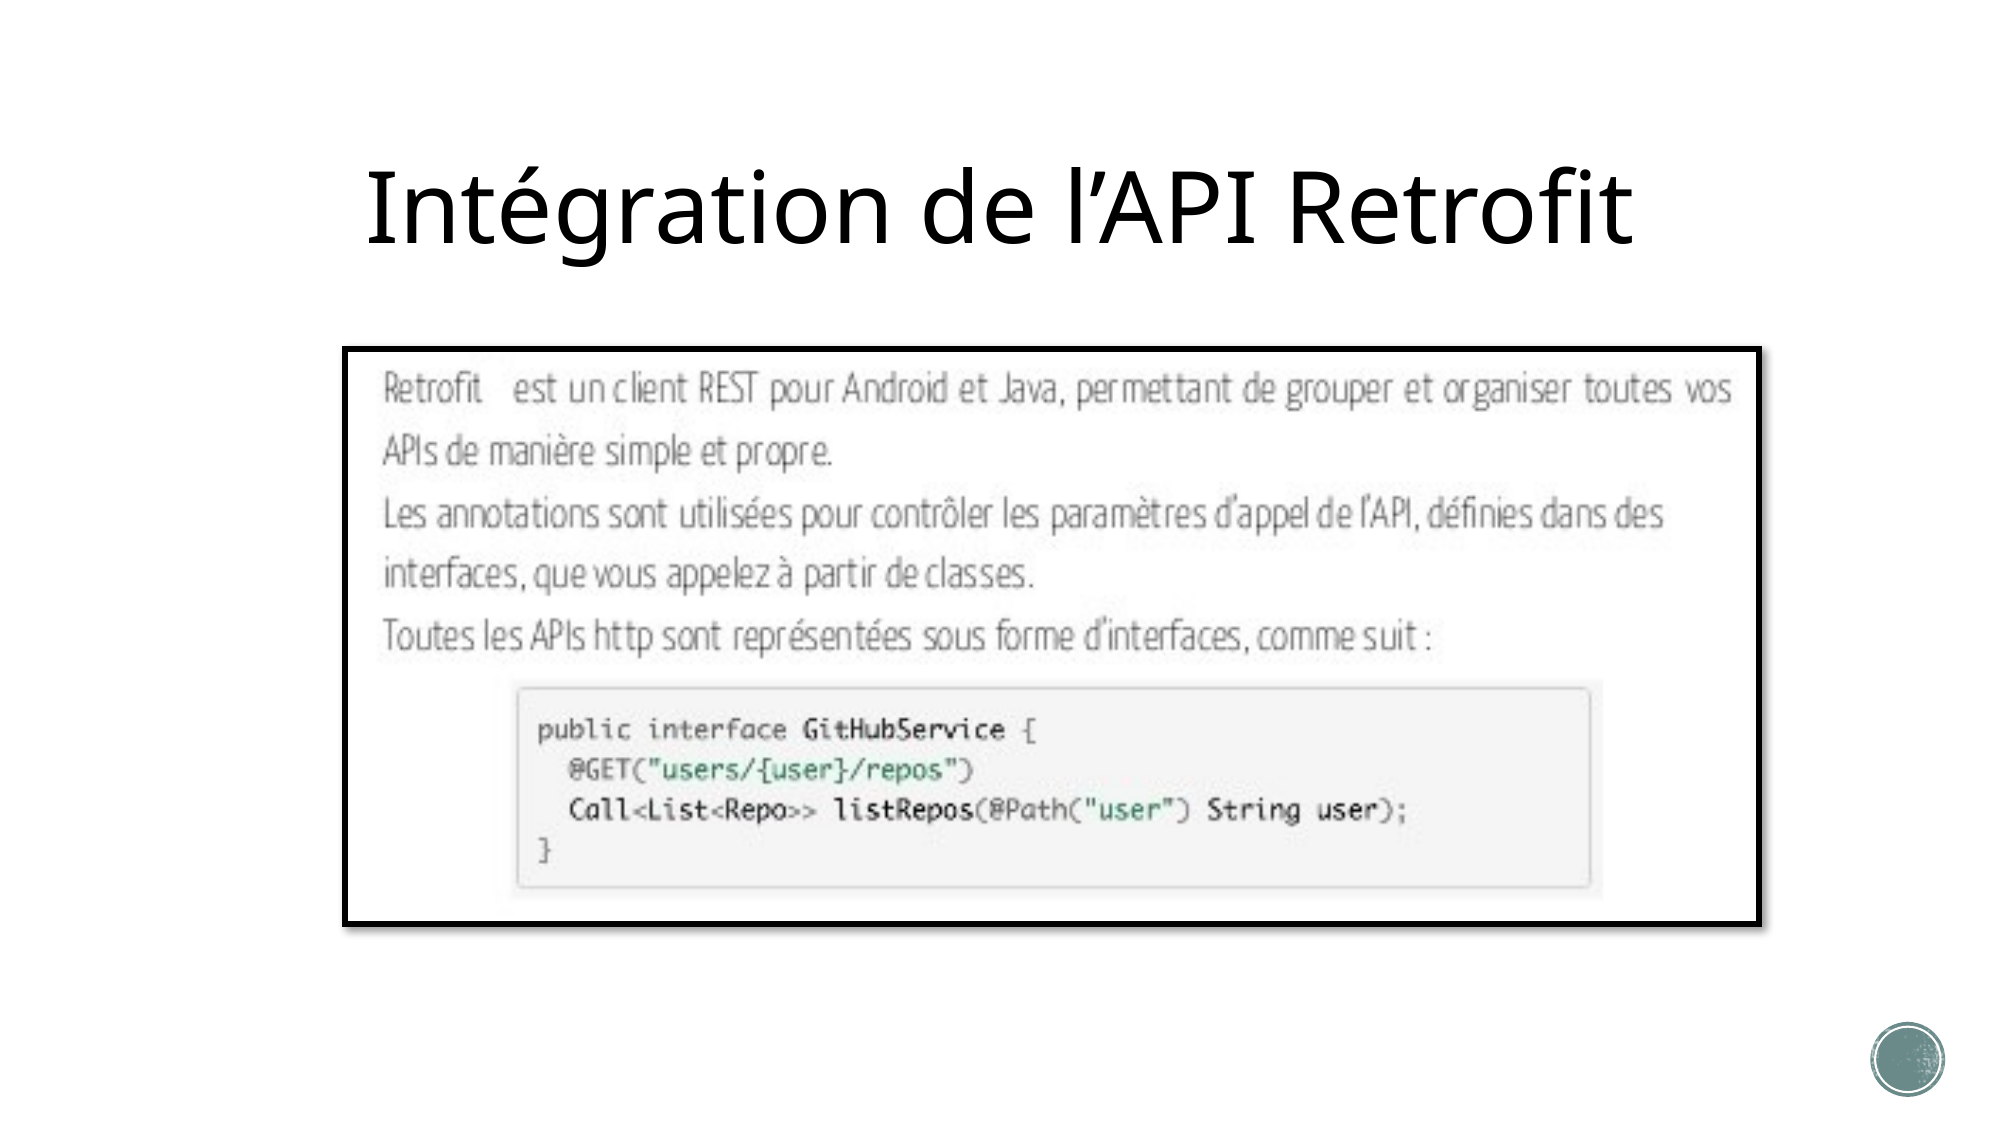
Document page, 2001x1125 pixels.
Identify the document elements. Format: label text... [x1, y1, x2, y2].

picture [348, 352, 1755, 921]
title Intégration de l’API Retrofit [175, 79, 1826, 344]
